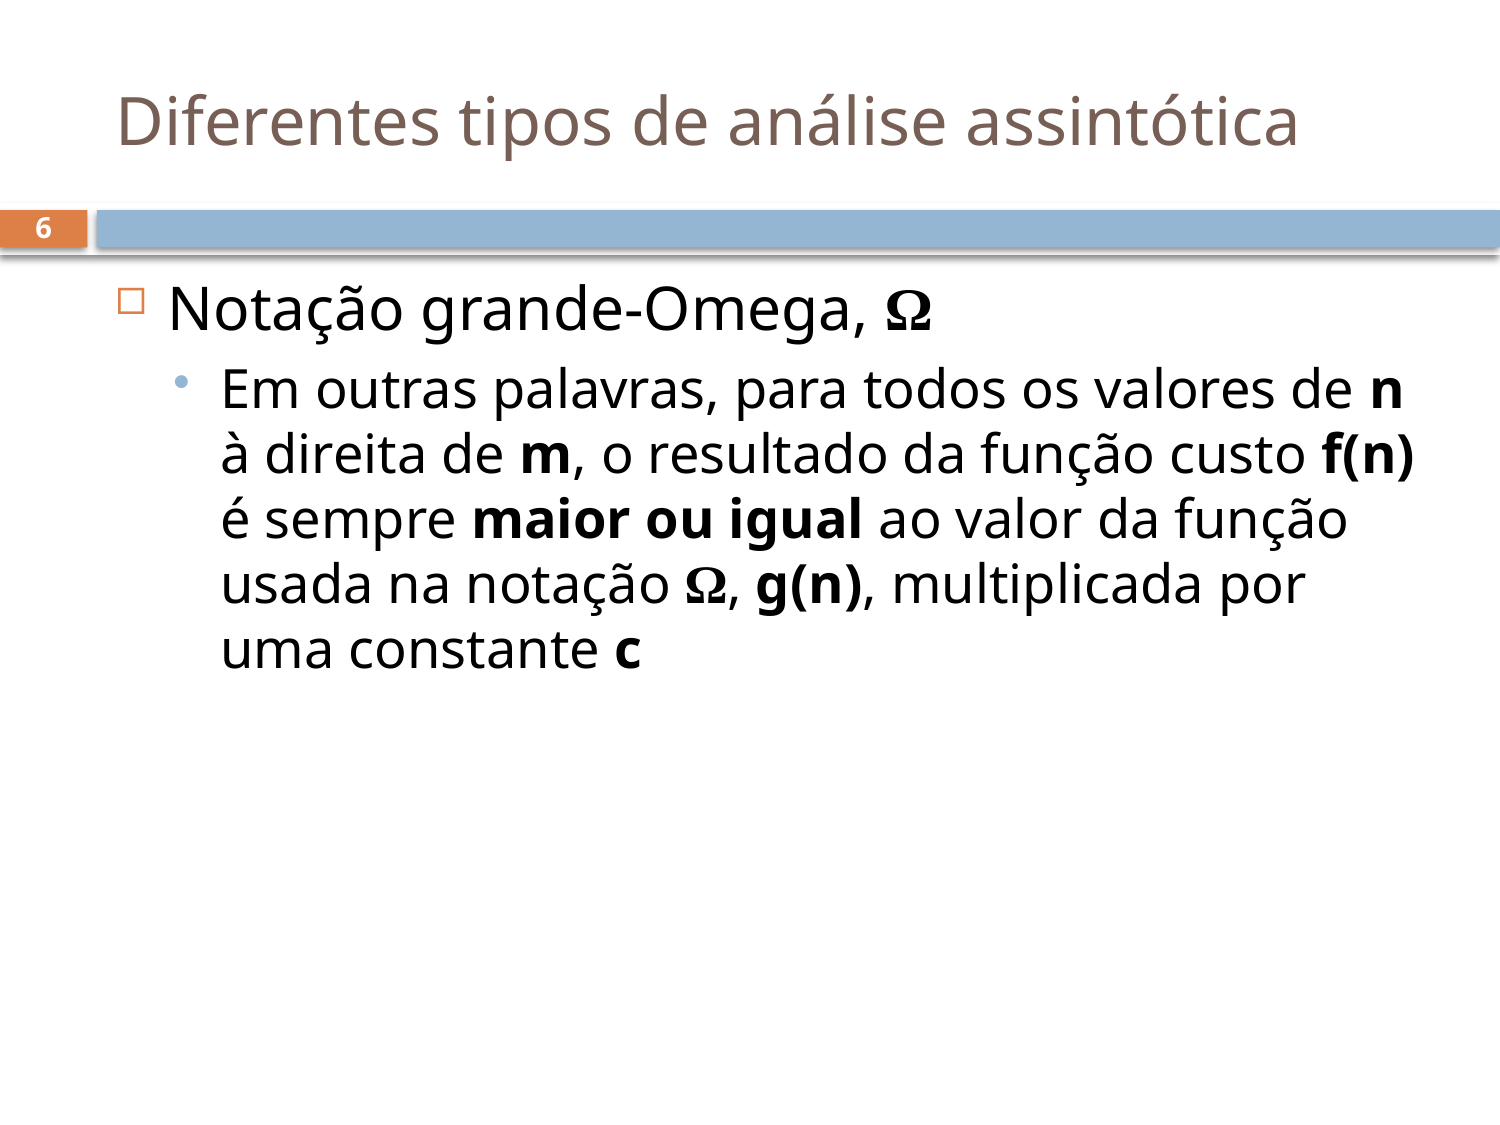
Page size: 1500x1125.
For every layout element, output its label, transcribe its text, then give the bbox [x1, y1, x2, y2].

slide_number 6 [0, 208, 88, 249]
title Diferentes tipos de análise assintótica [100, 37, 1438, 200]
list Notação grande-Omega, Ω Em outras palavras, para todos os valores de n à direita de m, o resultado da função custo f(n) é sempre maior ou igual ao valor da função usada na notação Ω, g(n), multiplicada por uma constante c [100, 262, 1438, 1000]
